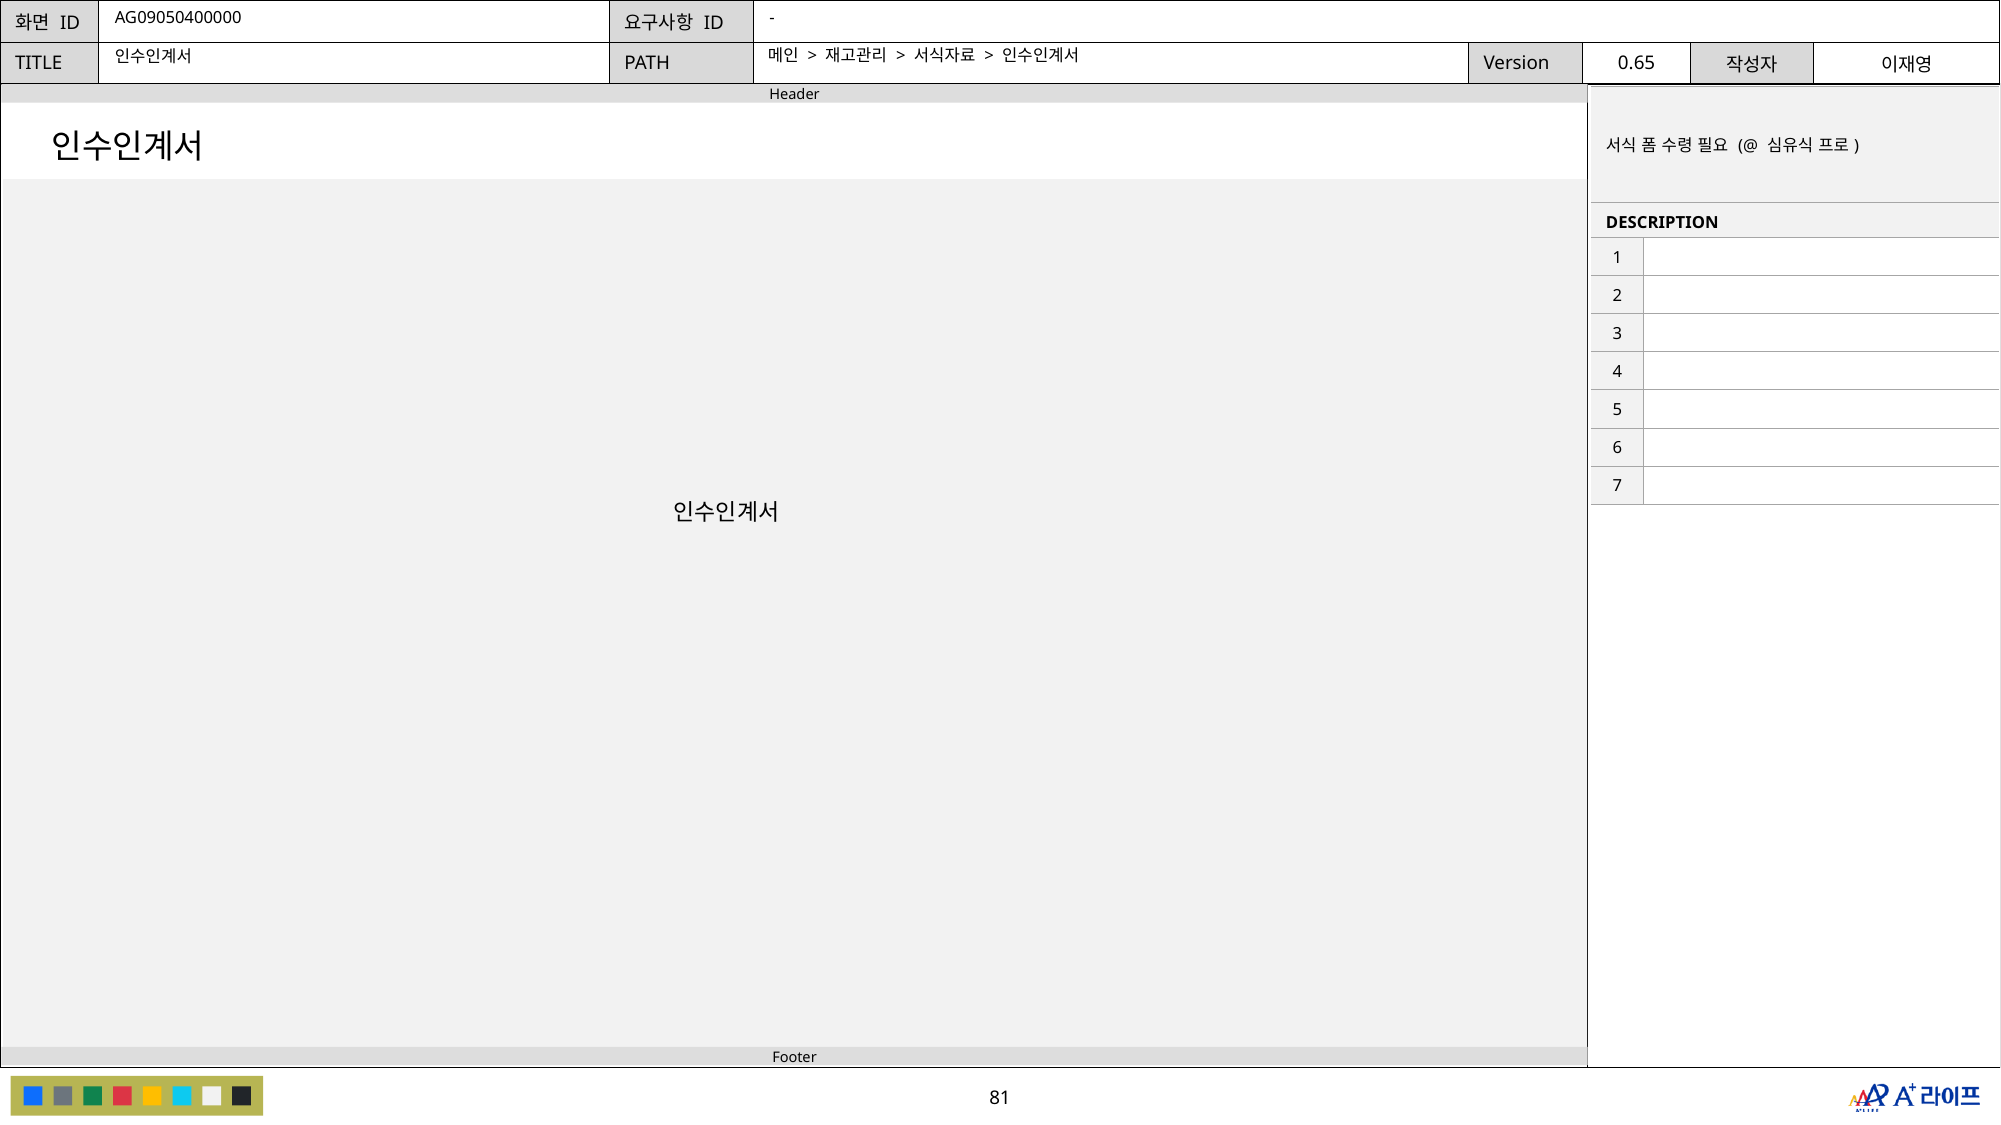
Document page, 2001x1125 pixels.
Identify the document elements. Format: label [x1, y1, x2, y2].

table_cell [1591, 429, 1643, 466]
list [753, 39, 1465, 75]
table_cell [1644, 276, 1999, 313]
table_cell [1644, 467, 1999, 504]
picture [1848, 1083, 1980, 1112]
table_cell [1591, 390, 1643, 428]
table_cell [1591, 276, 1643, 313]
text_box [658, 490, 795, 533]
table_cell [1644, 429, 1999, 466]
table_cell [1644, 390, 1999, 428]
table_cell [1591, 238, 1643, 275]
table_cell [1644, 314, 1999, 351]
list [754, 1, 1999, 37]
table_cell [1591, 203, 1999, 237]
list [99, 1, 610, 37]
text_box [37, 117, 220, 172]
table_cell [1591, 352, 1643, 389]
list [99, 41, 607, 72]
table_header [1591, 87, 1999, 202]
table_cell [1644, 238, 1999, 275]
table_cell [1644, 352, 1999, 389]
table_cell [1591, 314, 1643, 351]
table_cell [1591, 467, 1643, 504]
